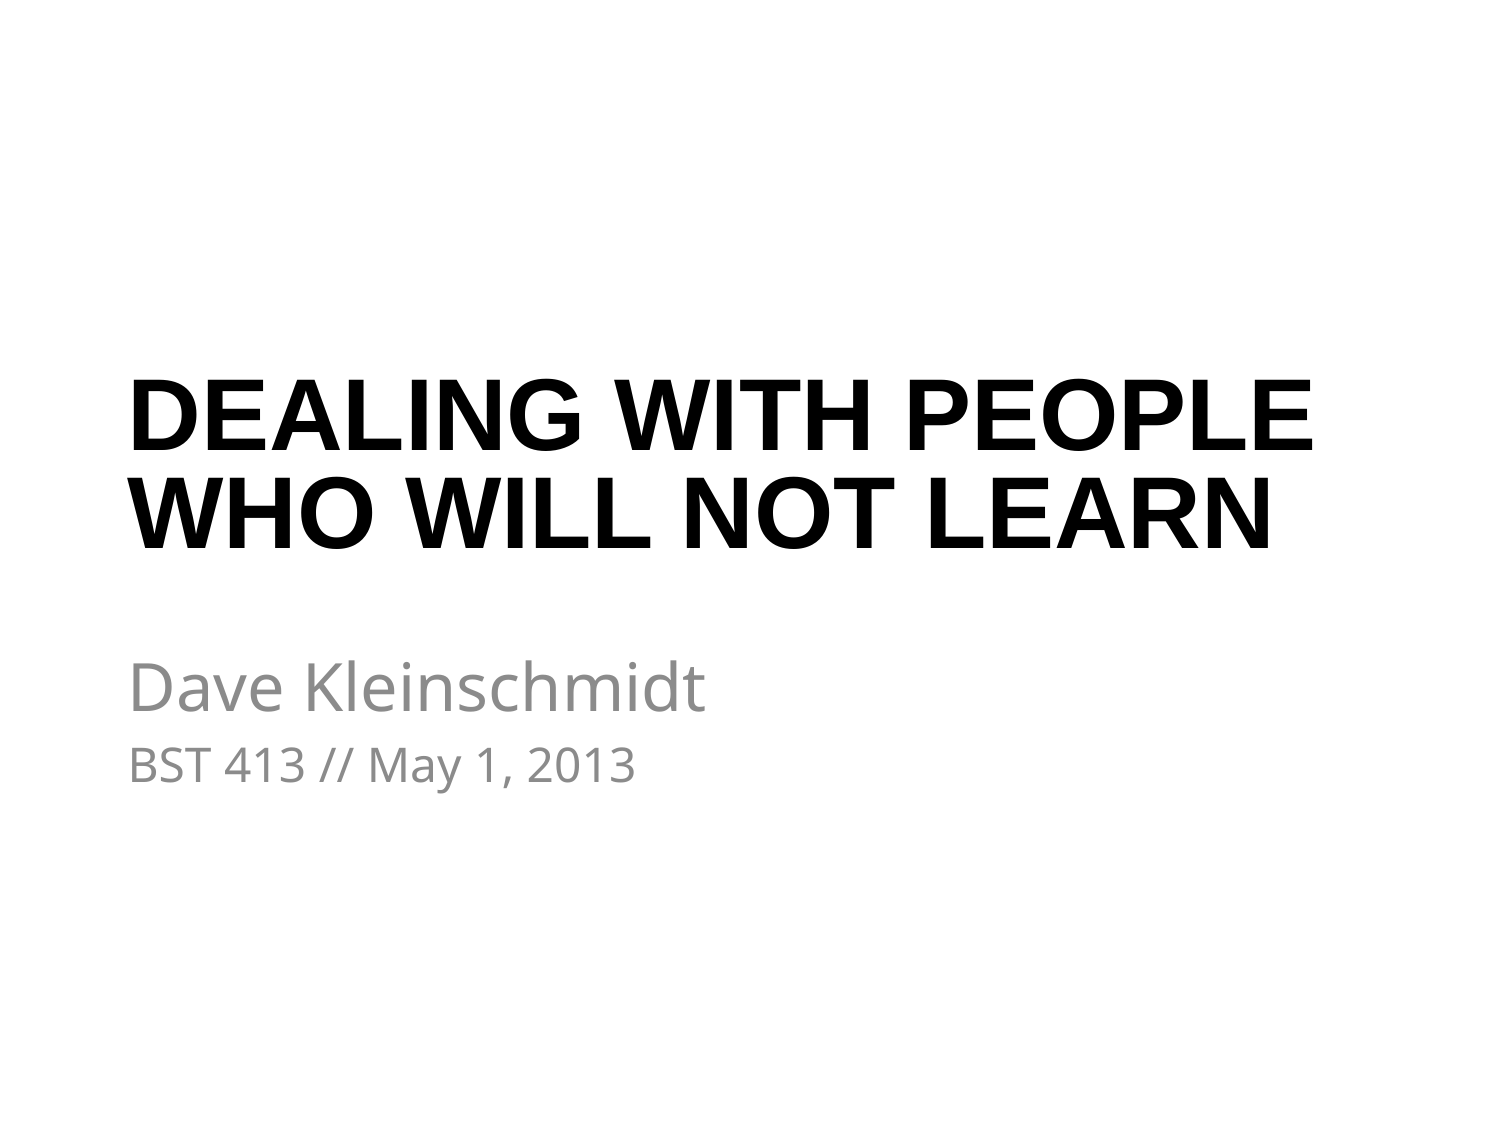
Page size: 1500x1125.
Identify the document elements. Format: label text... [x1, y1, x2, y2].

subtitle Dave Kleinschmidt BST 413 // May 1, 2013 [112, 637, 1275, 925]
title Dealing with people who will not learn [112, 349, 1388, 591]
